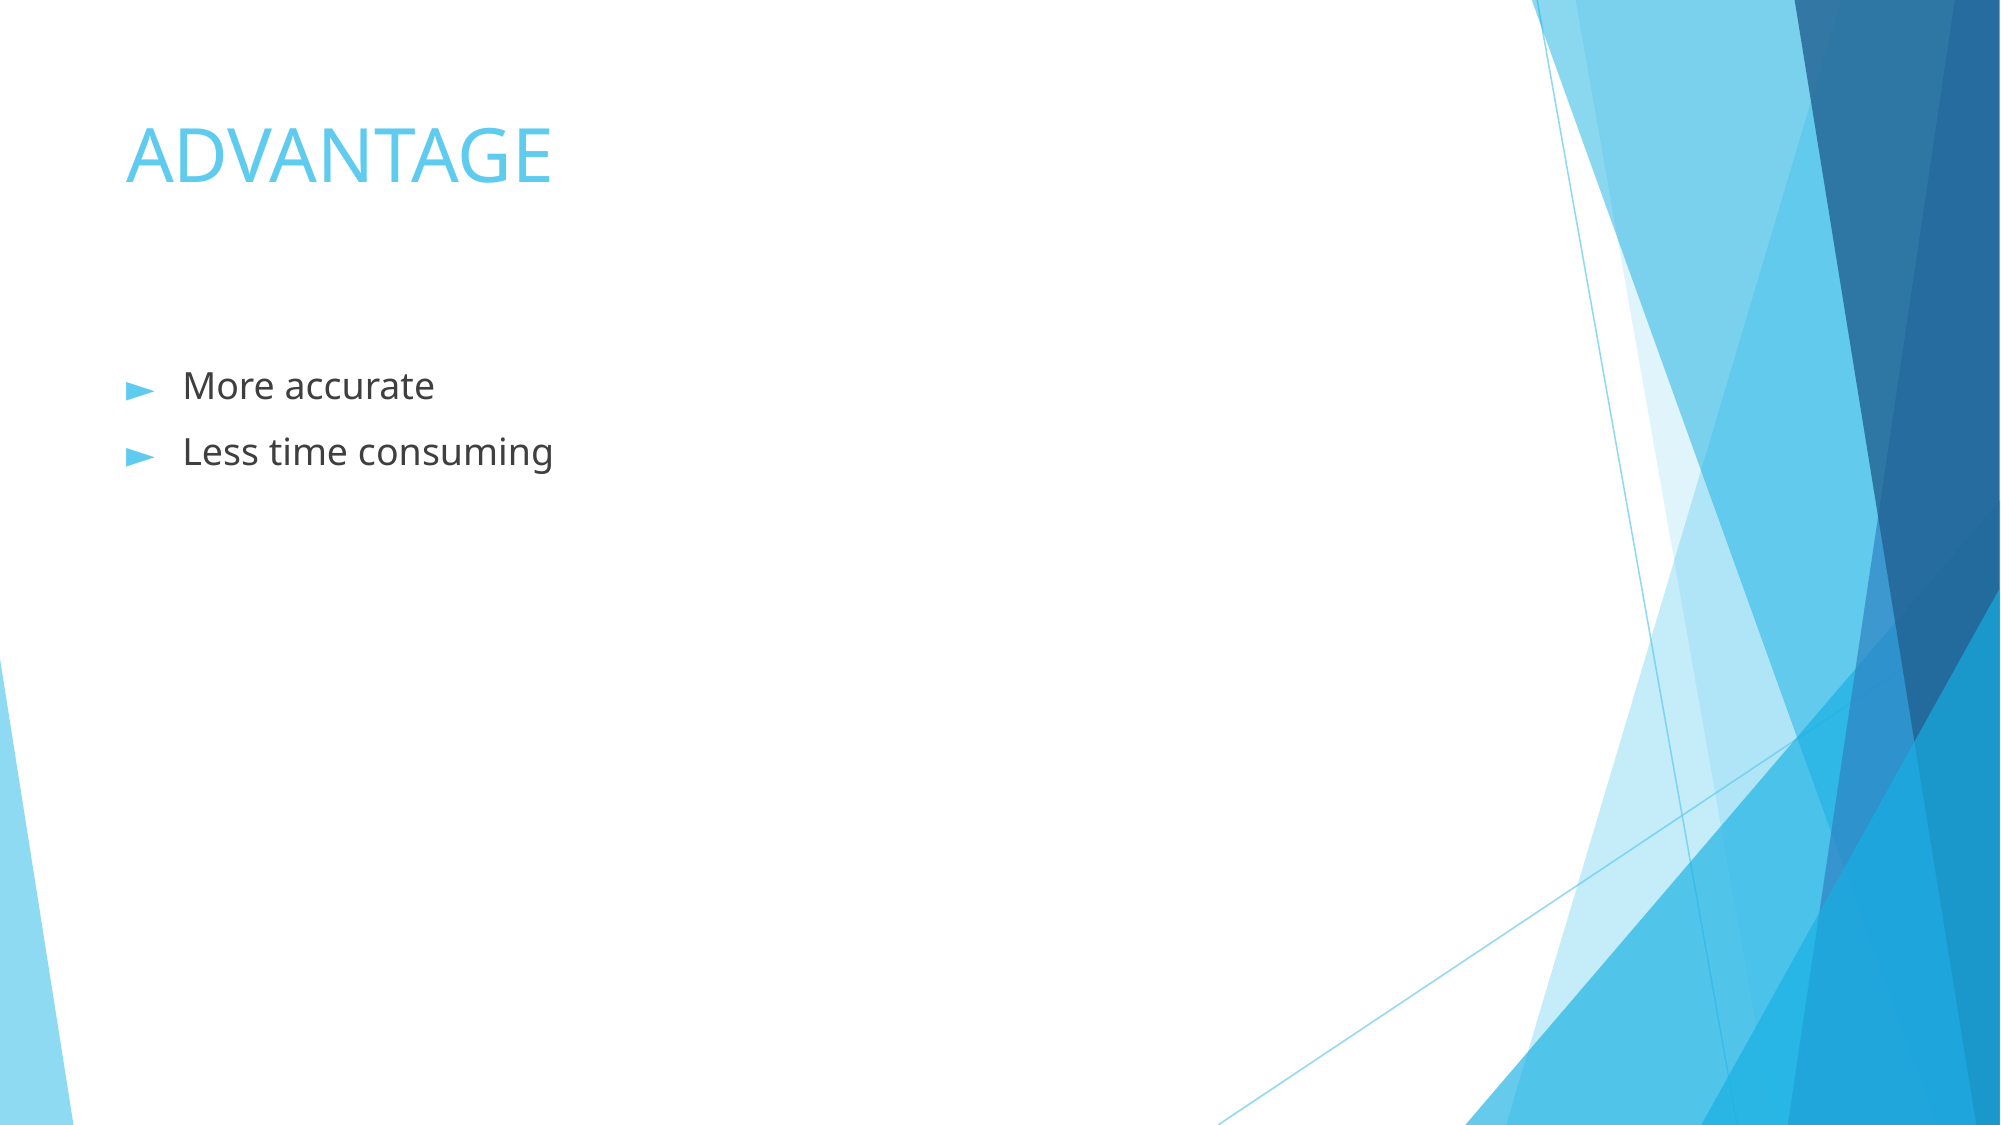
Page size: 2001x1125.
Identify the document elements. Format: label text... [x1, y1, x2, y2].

list More accurate Less time consuming [111, 354, 1522, 888]
title ADVANTAGE [111, 99, 1522, 317]
